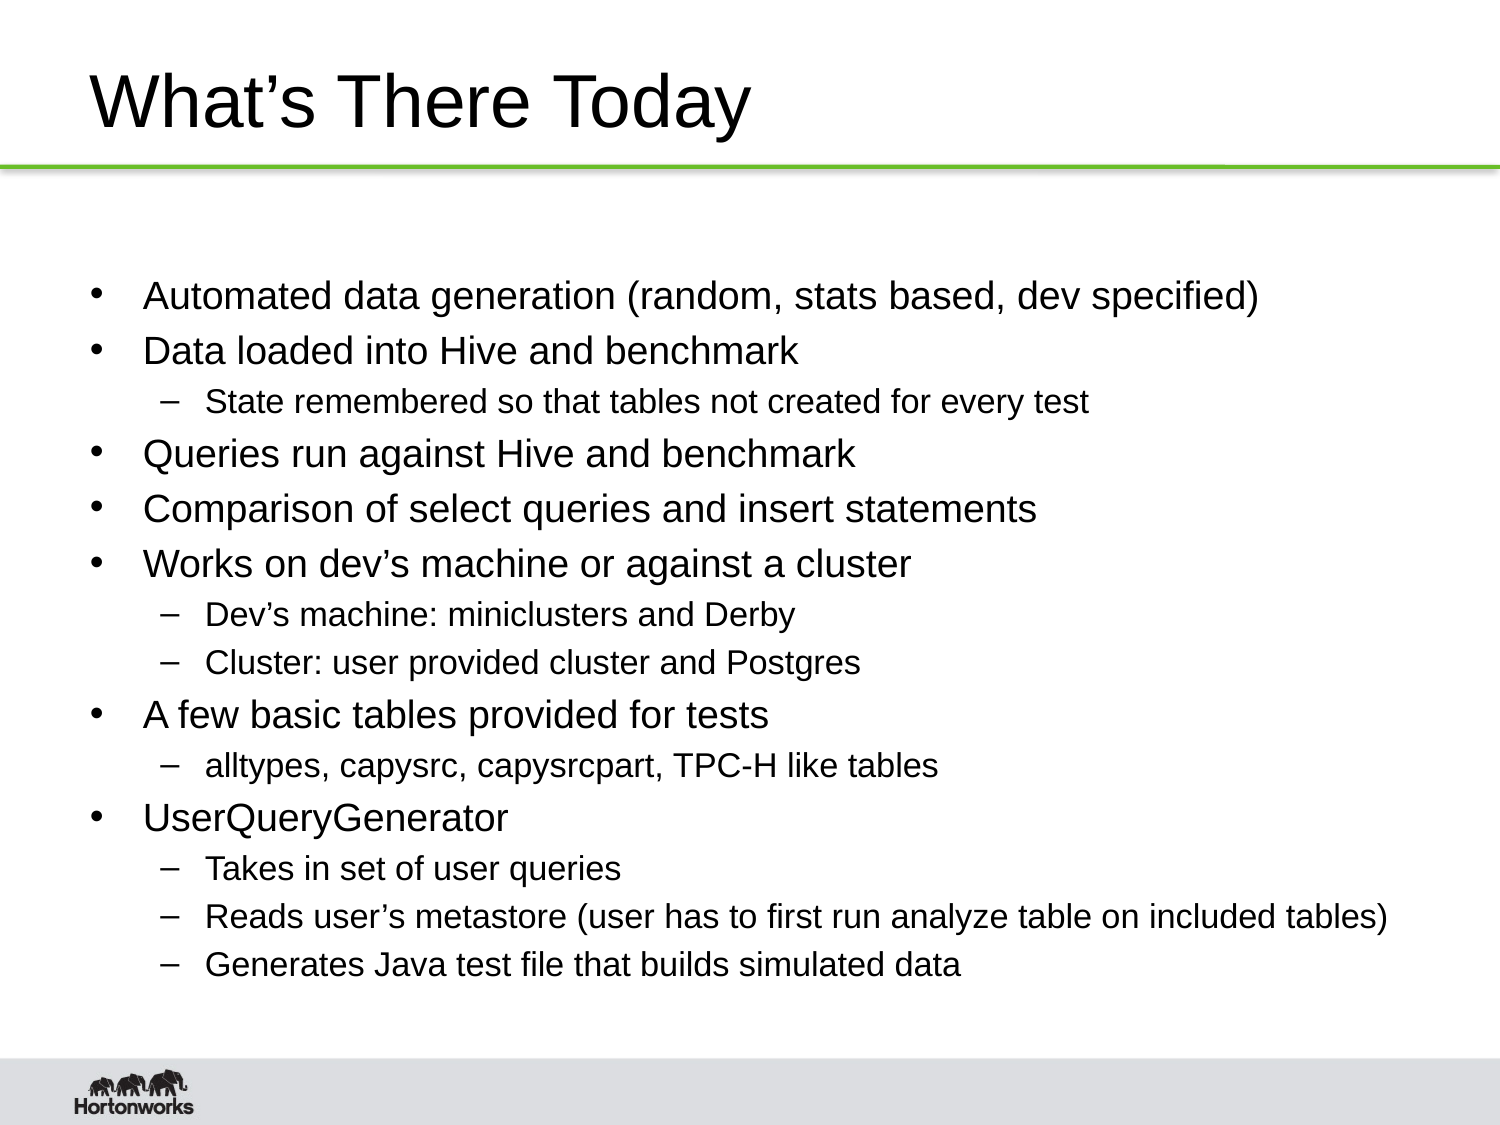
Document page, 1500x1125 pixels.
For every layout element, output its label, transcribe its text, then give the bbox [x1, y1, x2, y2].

picture [0, 169, 1500, 1125]
picture [0, 0, 1500, 164]
list Automated data generation (random, stats based, dev specified) Data loaded into Hive and benchmark State remembered so that tables not created for every test Queries run against Hive and benchmark Comparison of select queries and insert statements Works on dev’s machine or against a cluster Dev’s machine: miniclusters and Derby Cluster: user provided cluster and Postgres A few basic tables provided for tests alltypes, capysrc, capysrcpart, TPC-H like tables UserQueryGenerator Takes in set of user queries Reads user’s metastore (user has to first run analyze table on included tables) Generates Java test file that builds simulated data [75, 262, 1425, 1005]
title What’s There Today [75, 45, 1425, 233]
